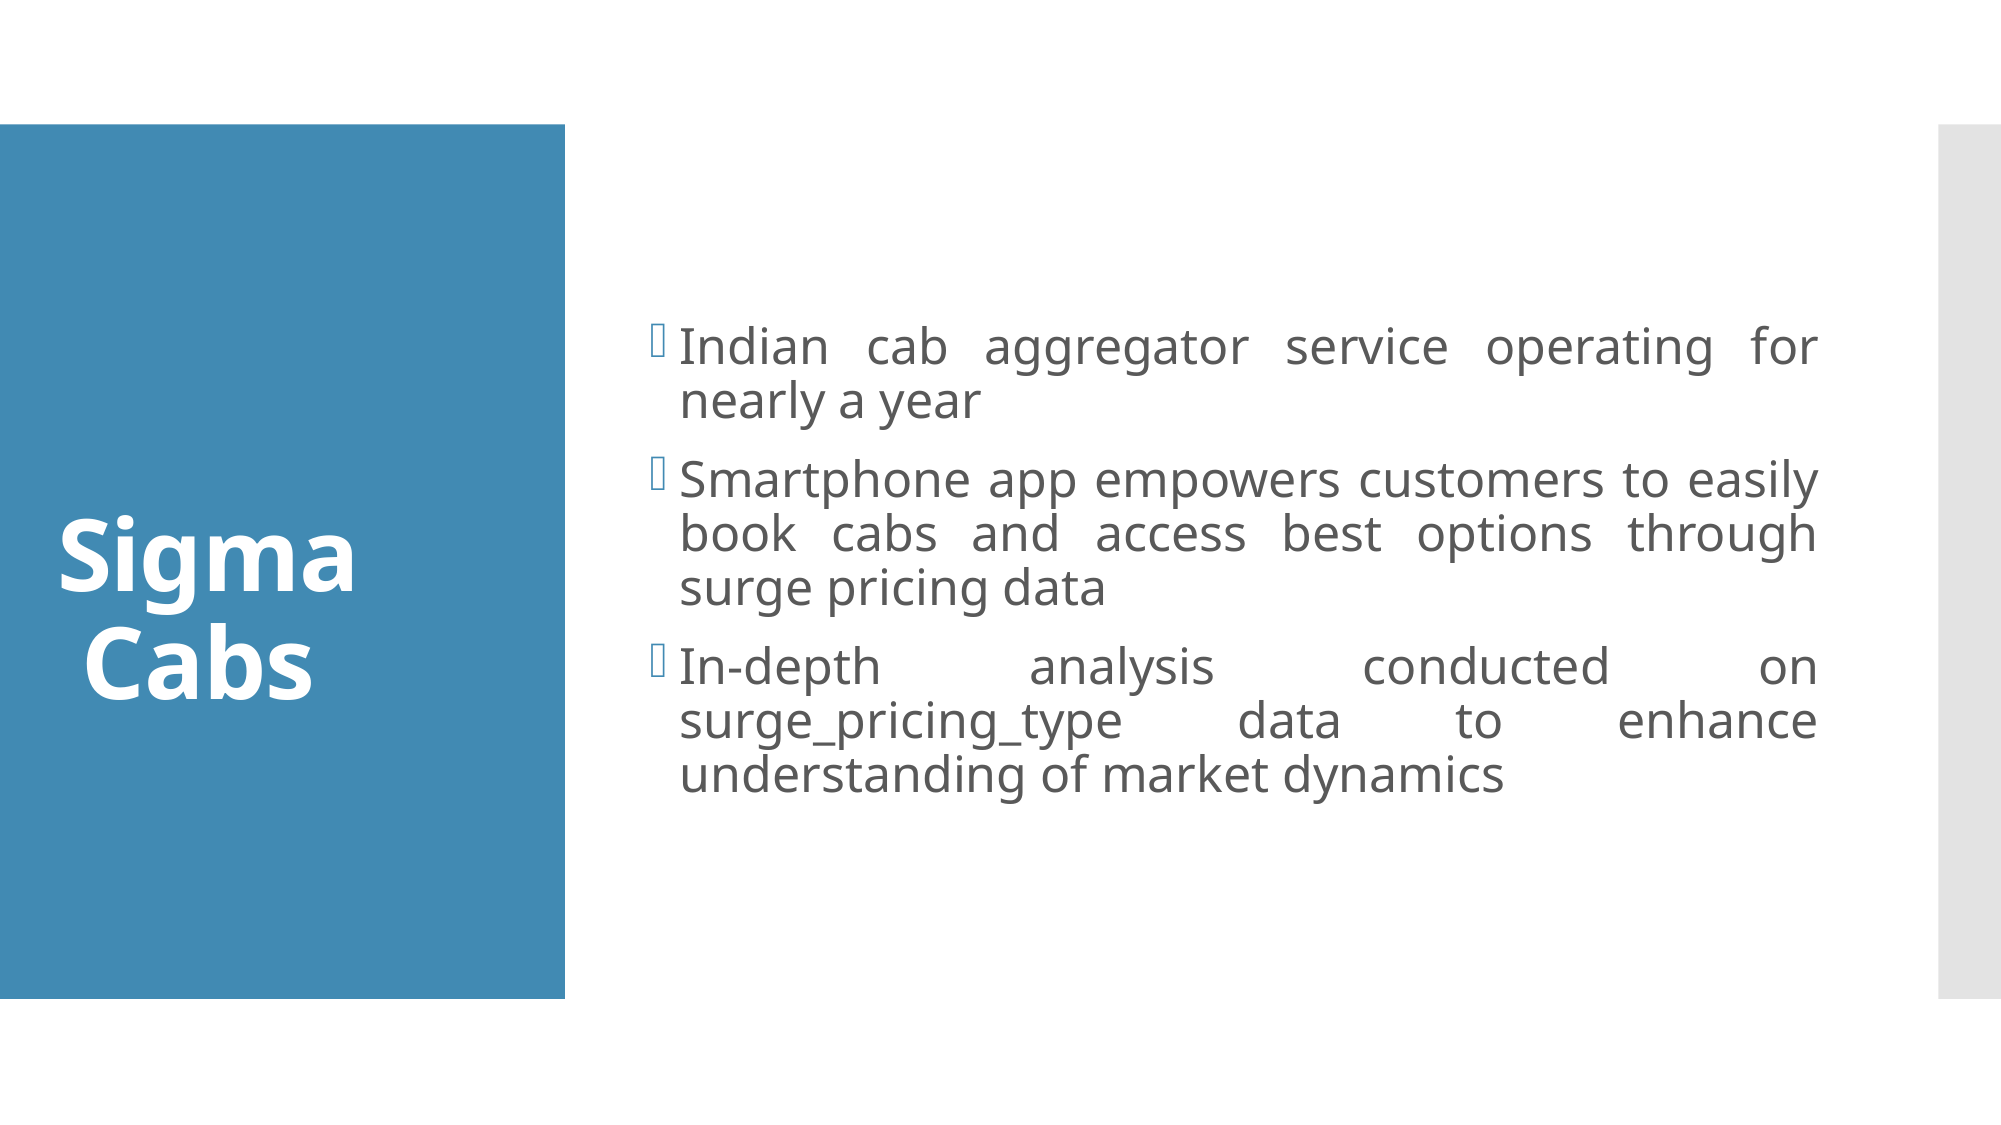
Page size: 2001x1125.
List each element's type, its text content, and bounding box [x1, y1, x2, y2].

title Sigma Cabs [41, 306, 489, 729]
list Indian cab aggregator service operating for nearly a year Smartphone app empowers customers to easily book cabs and access best options through surge pricing data In-depth analysis conducted on surge_pricing_type data to enhance understanding of market dynamics [634, 142, 1835, 983]
